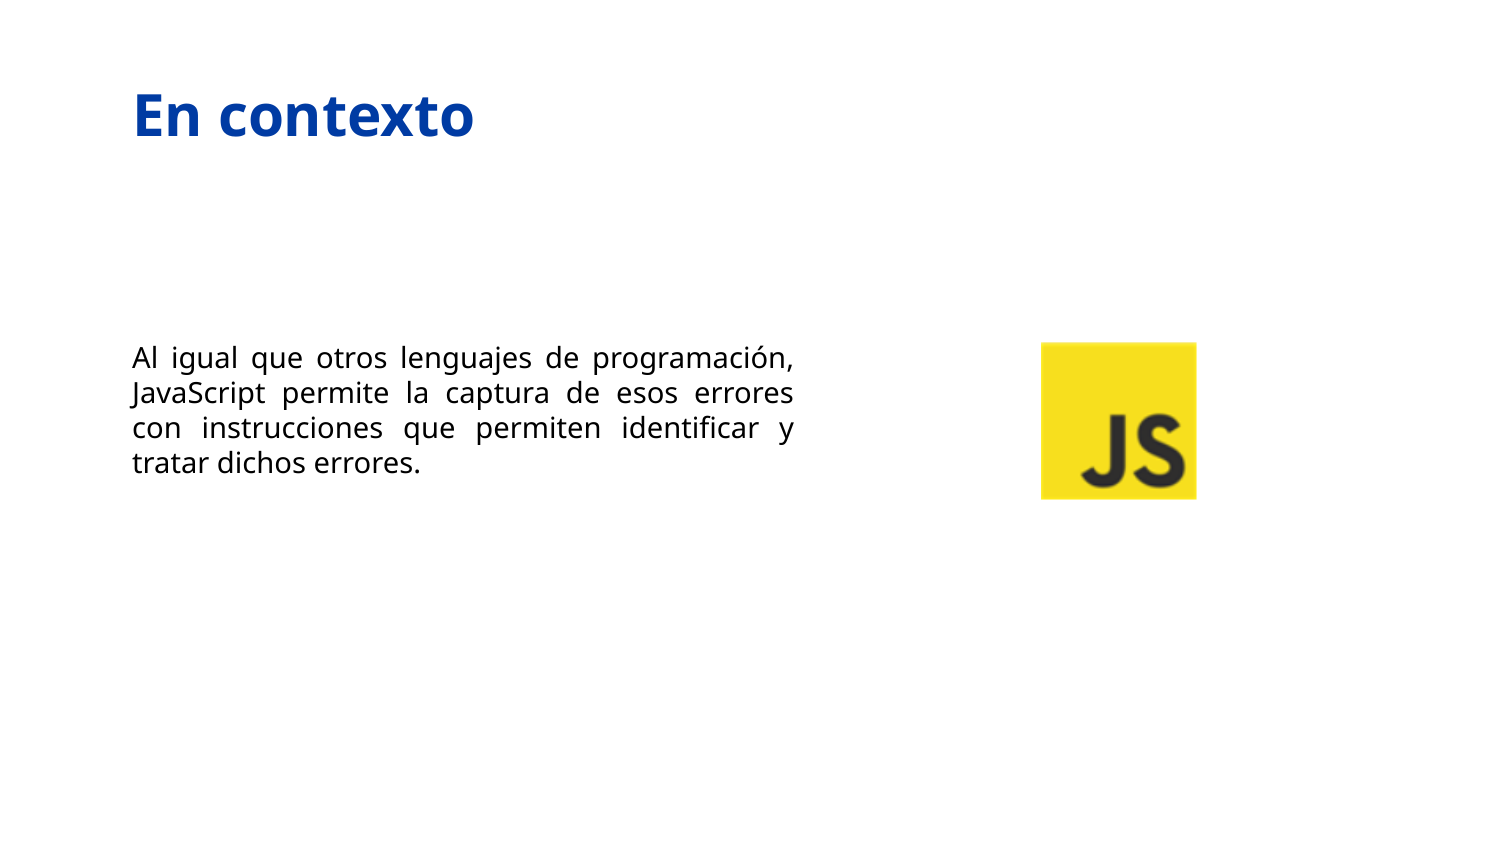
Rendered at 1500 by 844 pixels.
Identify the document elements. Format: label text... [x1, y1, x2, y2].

picture [1040, 341, 1200, 503]
title En contexto [116, 63, 1383, 157]
list Al igual que otros lenguajes de programación, JavaScript permite la captura de esos errores con instrucciones que permiten identificar y tratar dichos errores. [116, 324, 810, 519]
